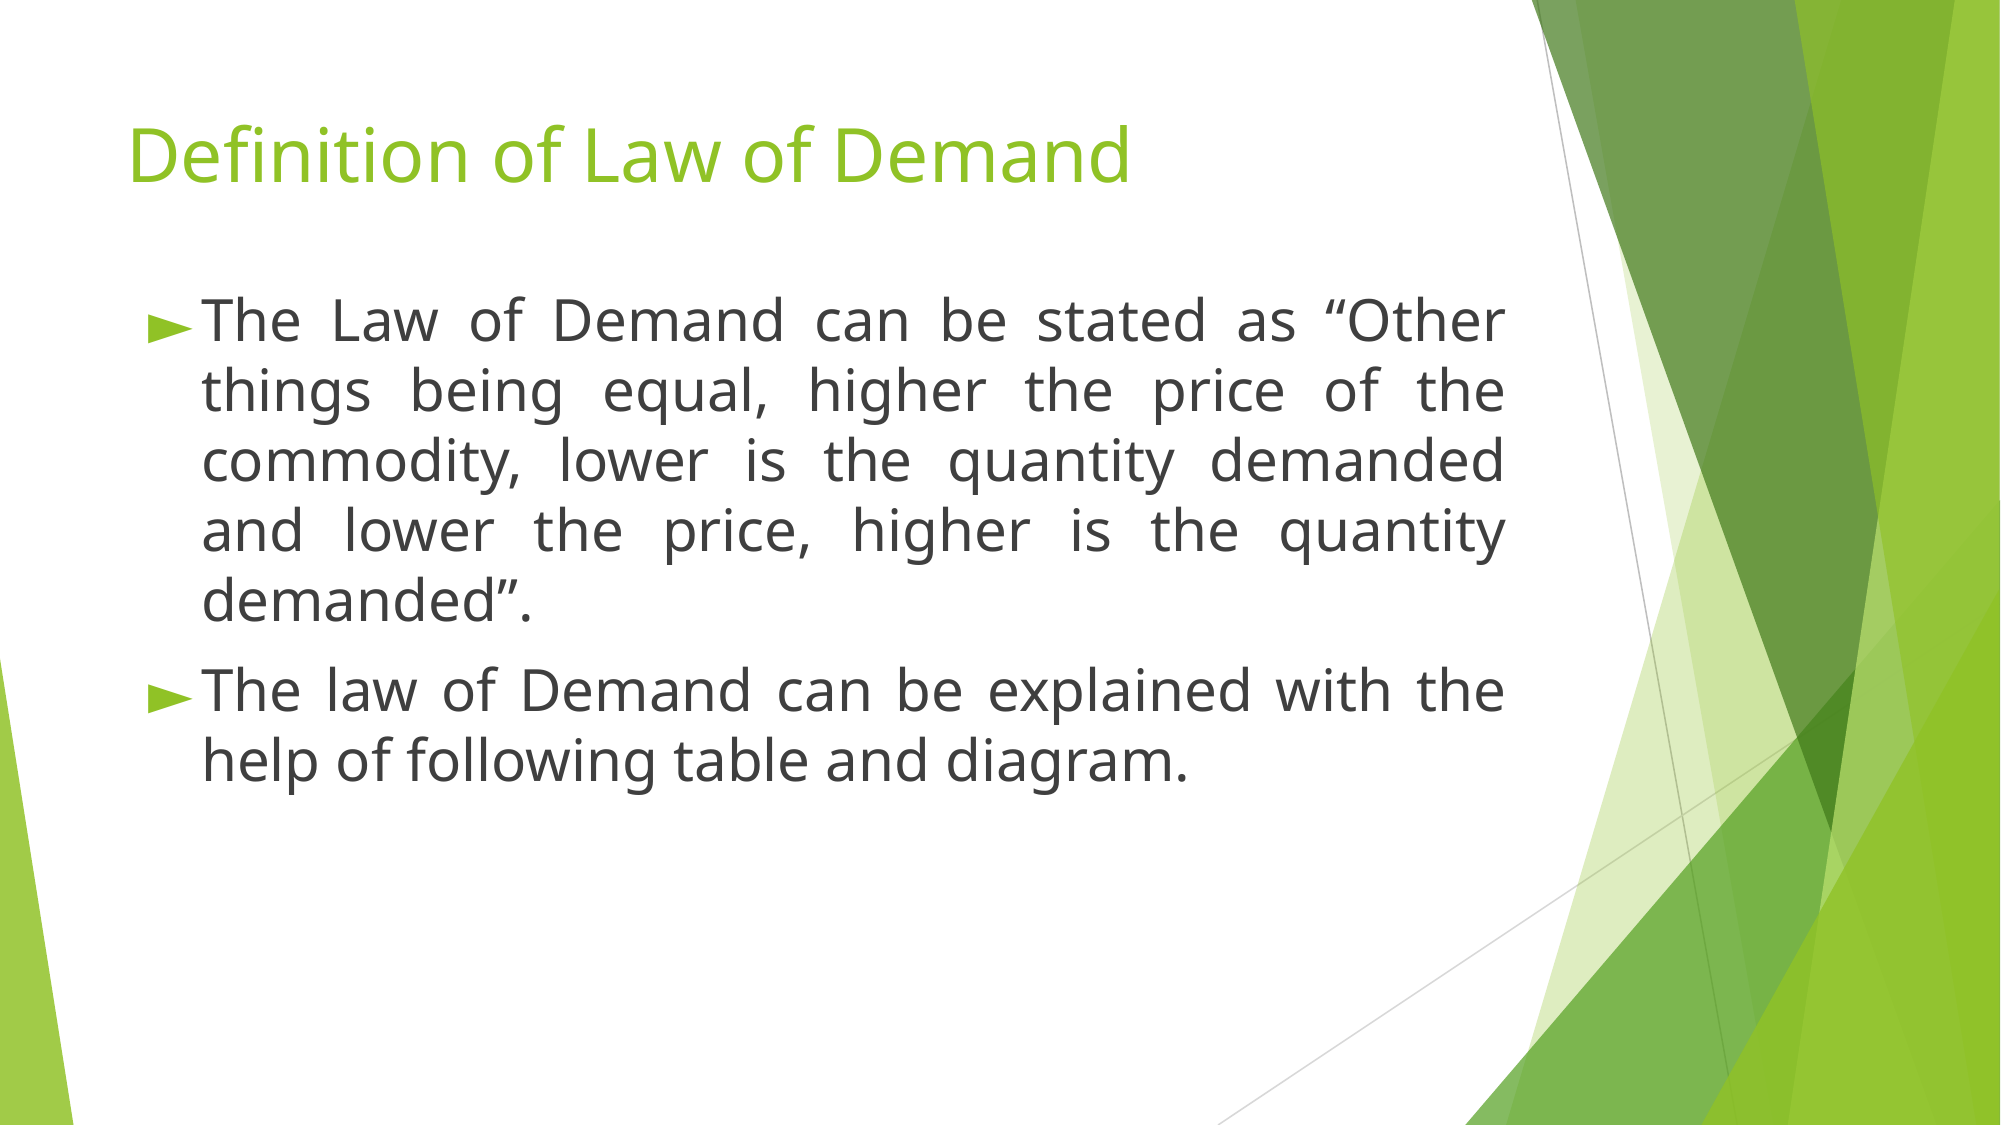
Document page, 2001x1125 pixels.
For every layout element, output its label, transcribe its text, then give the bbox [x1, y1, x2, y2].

title Definition of Law of Demand [111, 99, 1522, 275]
list The Law of Demand can be stated as “Other things being equal, higher the price of the commodity, lower is the quantity demanded and lower the price, higher is the quantity demanded”. The law of Demand can be explained with the help of following table and diagram. [111, 275, 1522, 992]
